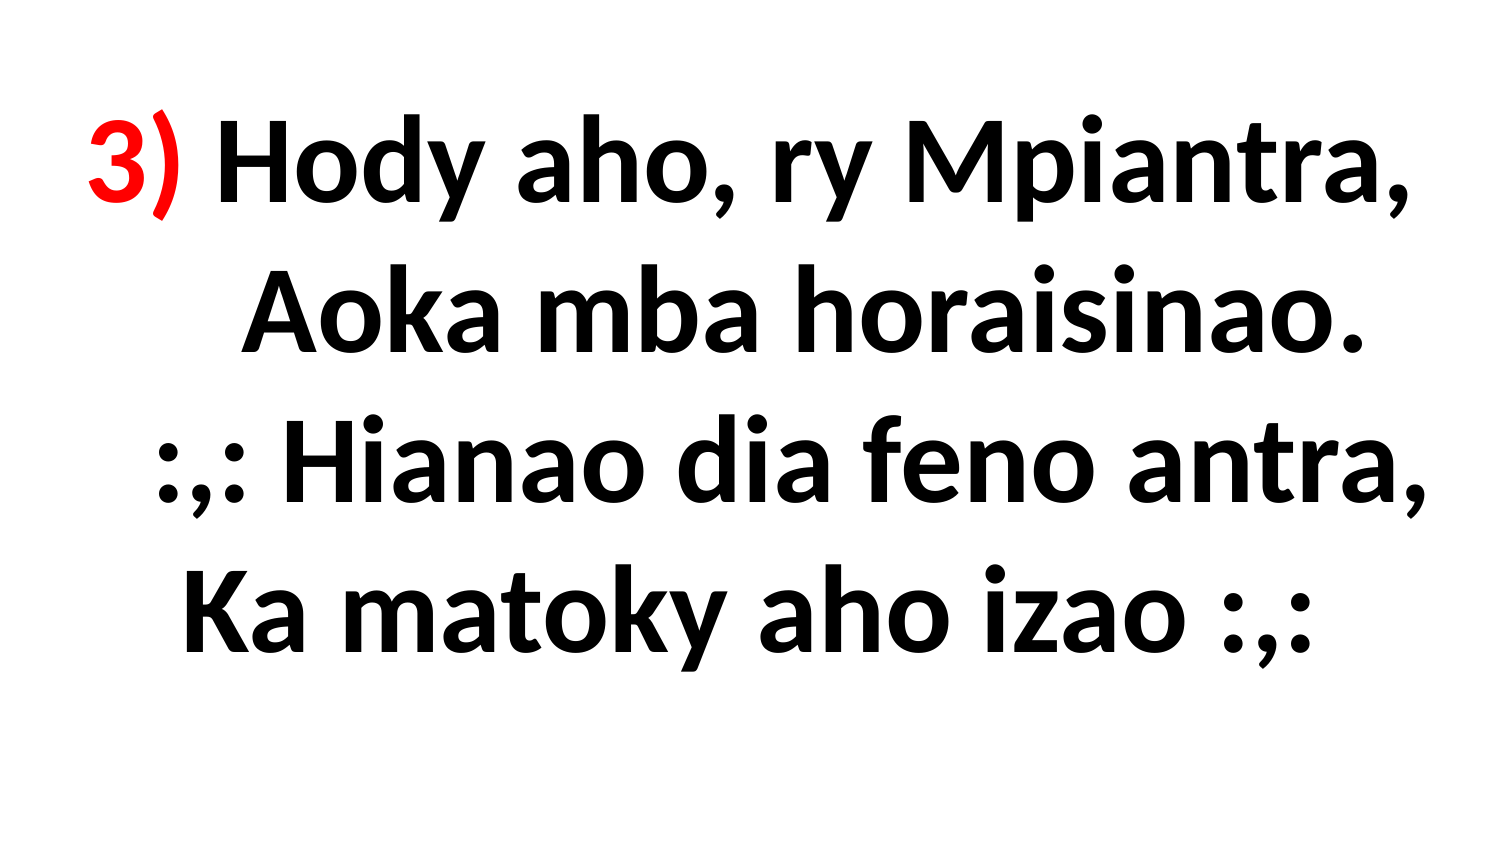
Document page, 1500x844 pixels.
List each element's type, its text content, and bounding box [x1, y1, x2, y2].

title 3) Hody aho, ry Mpiantra, Aoka mba horaisinao. :,: Hianao dia feno antra, Ka matoky aho izao :,: [0, 285, 1500, 470]
